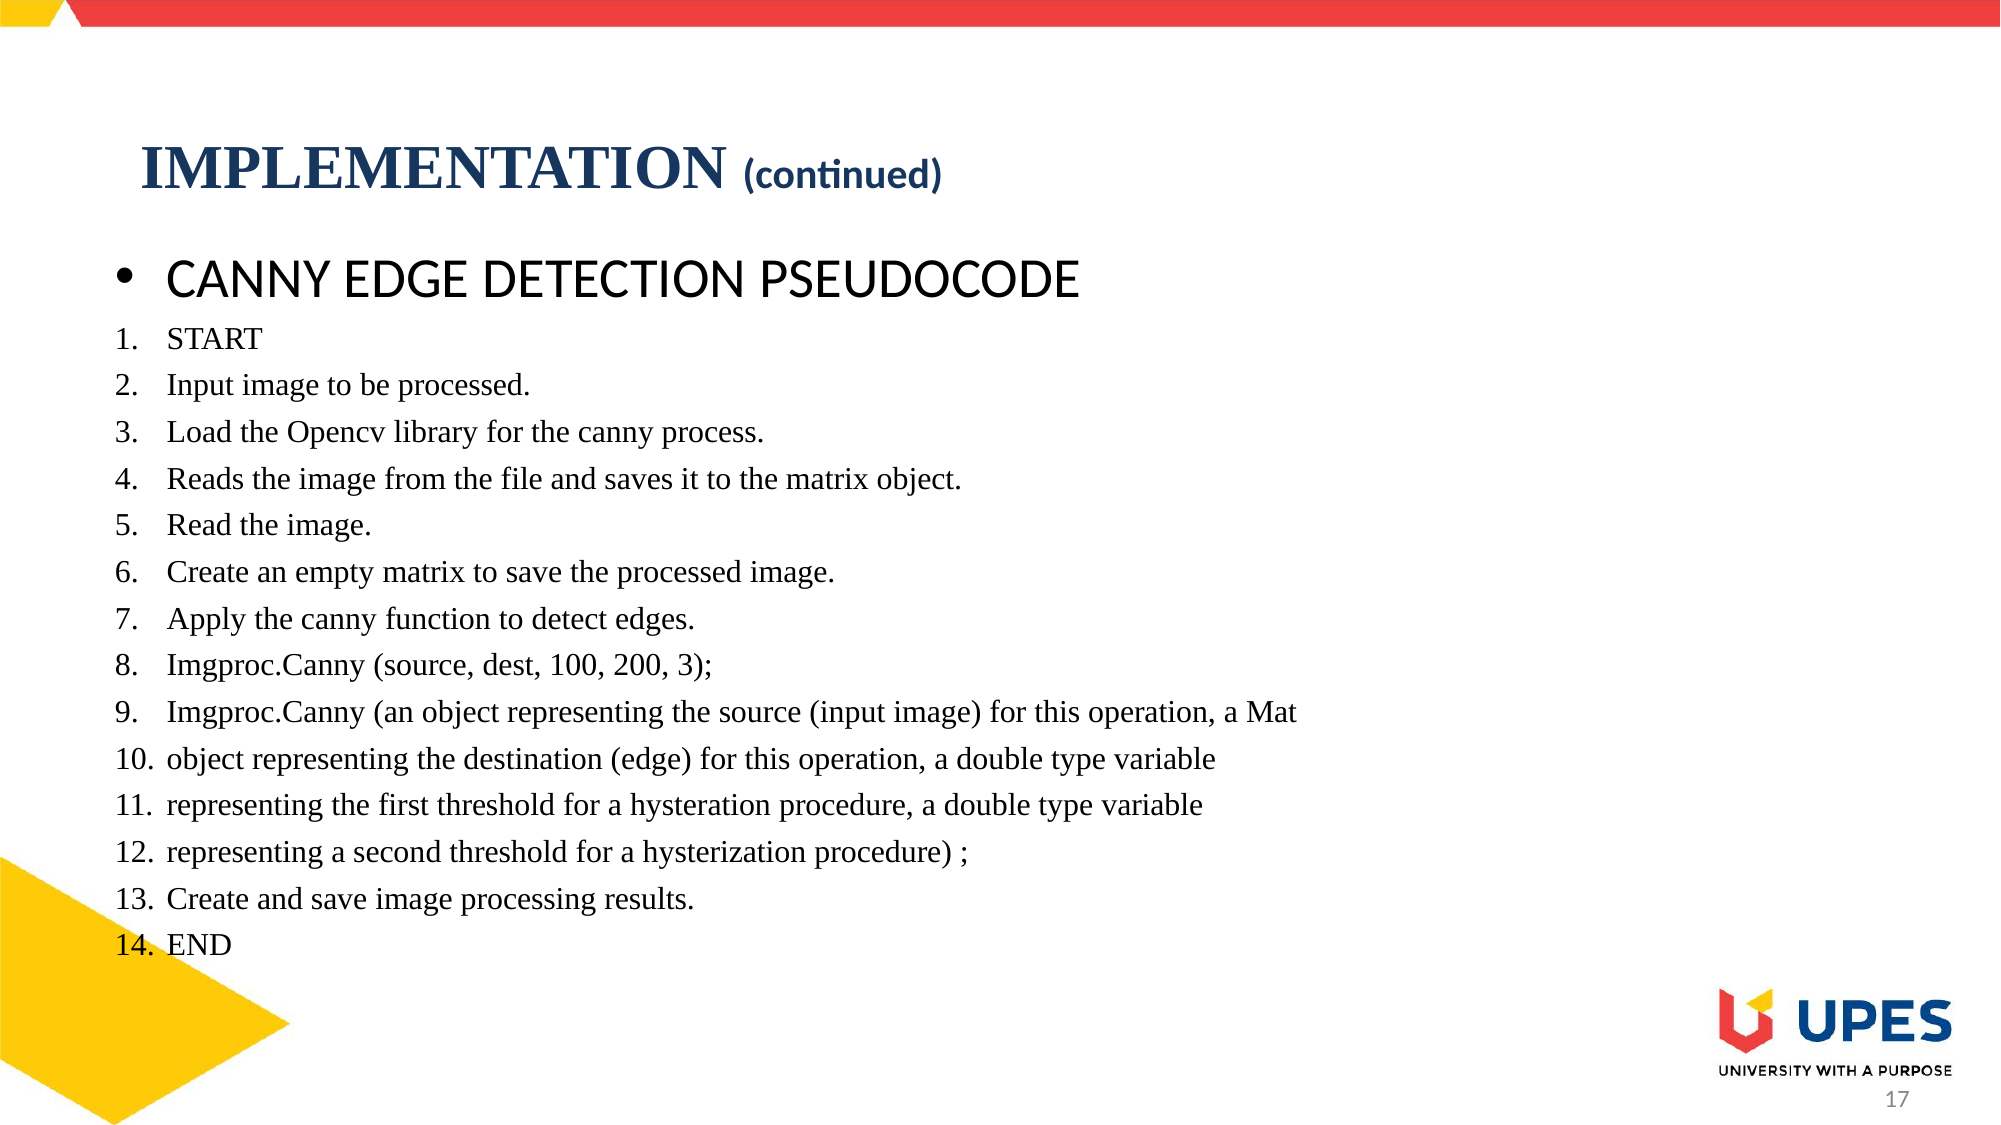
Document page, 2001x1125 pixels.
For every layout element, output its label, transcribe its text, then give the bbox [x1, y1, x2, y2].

picture [0, 0, 2001, 1125]
list CANNY EDGE DETECTION PSEUDOCODE START Input image to be processed. Load the Opencv library for the canny process. Reads the image from the file and saves it to the matrix object. Read the image. Create an empty matrix to save the processed image. Apply the canny function to detect edges. Imgproc.Canny (source, dest, 100, 200, 3); Imgproc.Canny (an object representing the source (input image) for this operation, a Mat object representing the destination (edge) for this operation, a double type variable representing the first threshold for a hysteration procedure, a double type variable representing a second threshold for a hysterization procedure) ; Create and save image processing results. END [99, 233, 1900, 976]
title IMPLEMENTATION (continued) [125, 70, 1925, 258]
